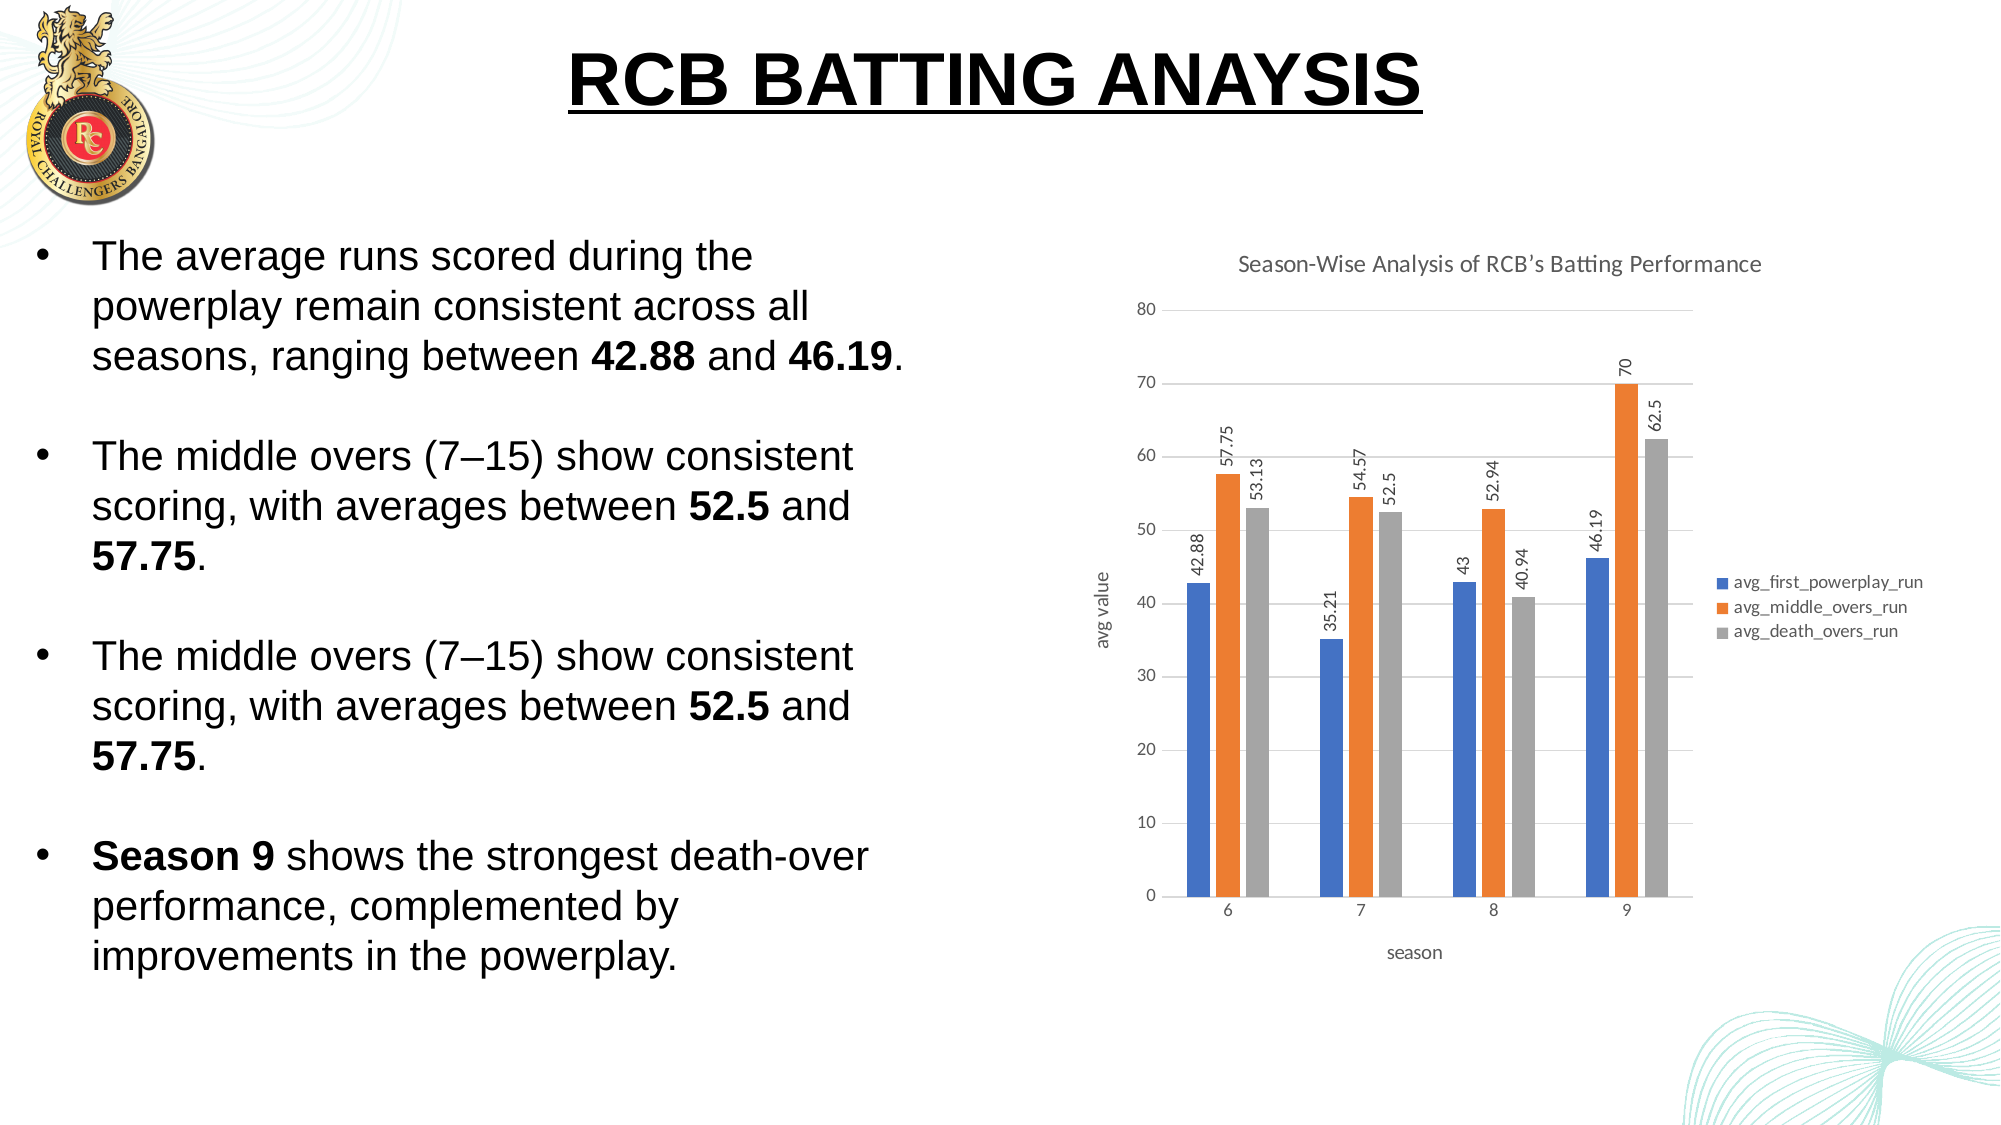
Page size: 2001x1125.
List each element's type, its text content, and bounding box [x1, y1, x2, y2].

title RCB BATTING ANAYSIS [210, 30, 1971, 121]
chart [1059, 222, 1942, 995]
picture [0, 0, 210, 225]
text_box The average runs scored during the powerplay remain consistent across all seasons, ranging between 42.88 and 46.19. The middle overs (7–15) show consistent scoring, with averages between 52.5 and 57.75. The middle overs (7–15) show consistent scoring, with averages between 52.5 and 57.75. Season 9 shows the strongest death-over performance, complemented by improvements in the powerplay. [20, 221, 967, 987]
